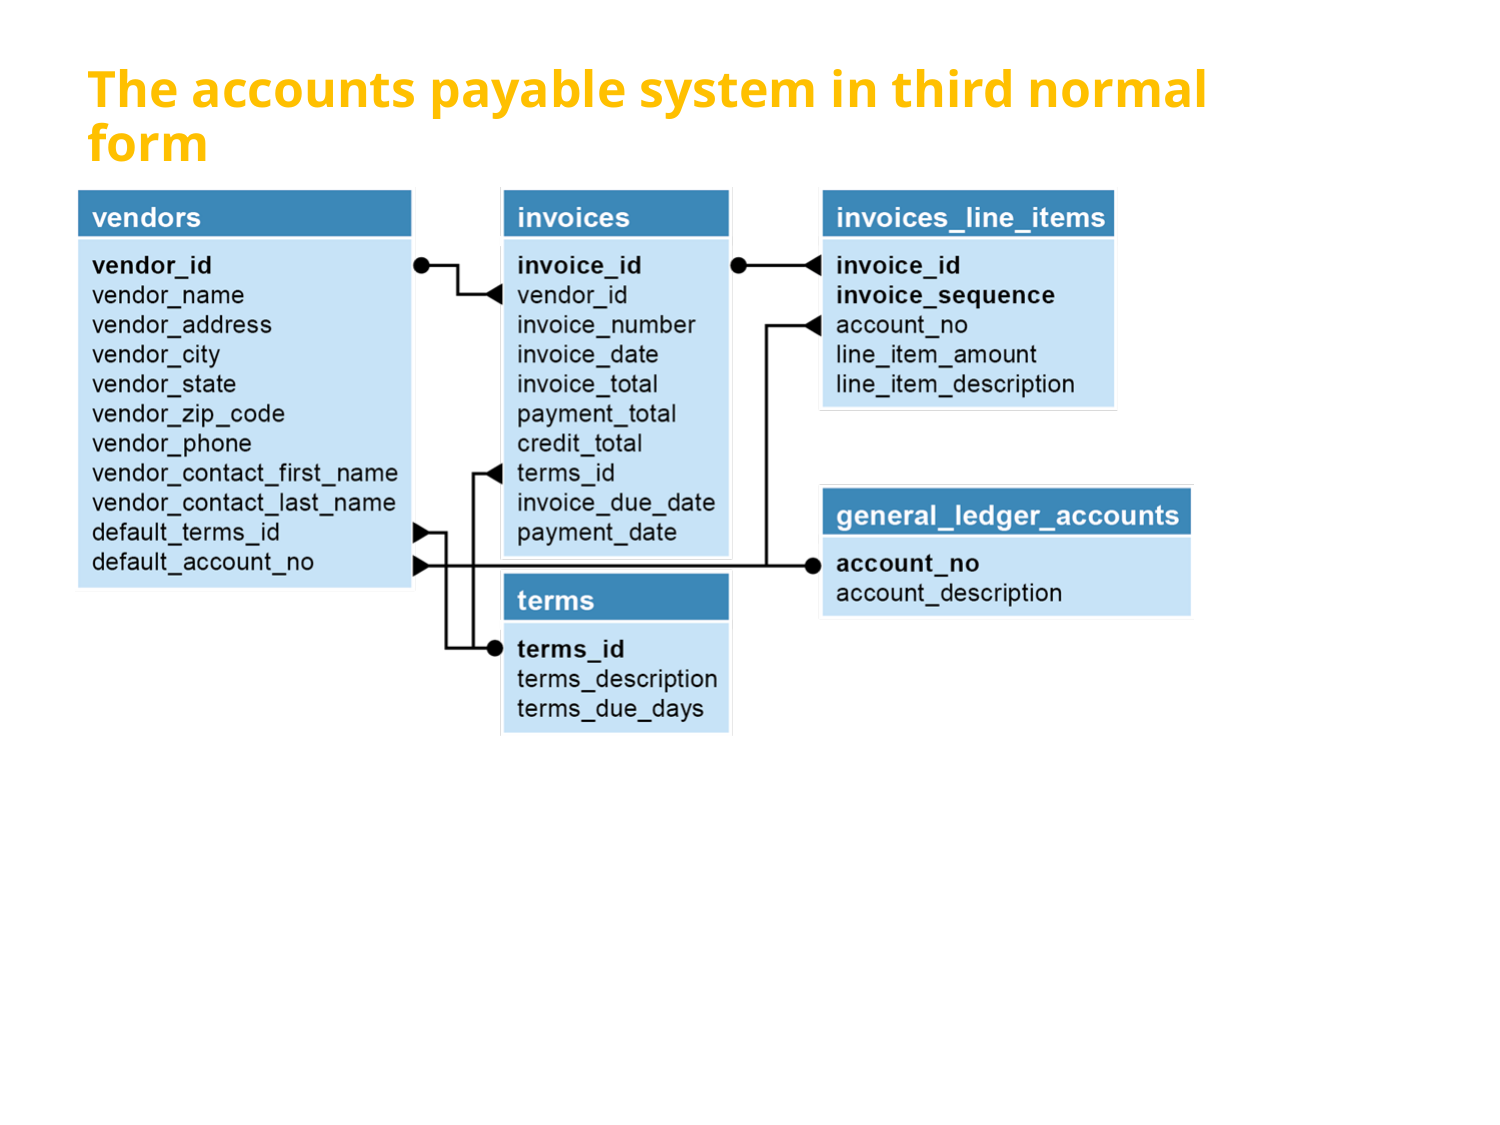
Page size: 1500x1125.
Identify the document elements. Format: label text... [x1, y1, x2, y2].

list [74, 187, 1194, 736]
title The accounts payable system in third normal form [87, 23, 1288, 212]
